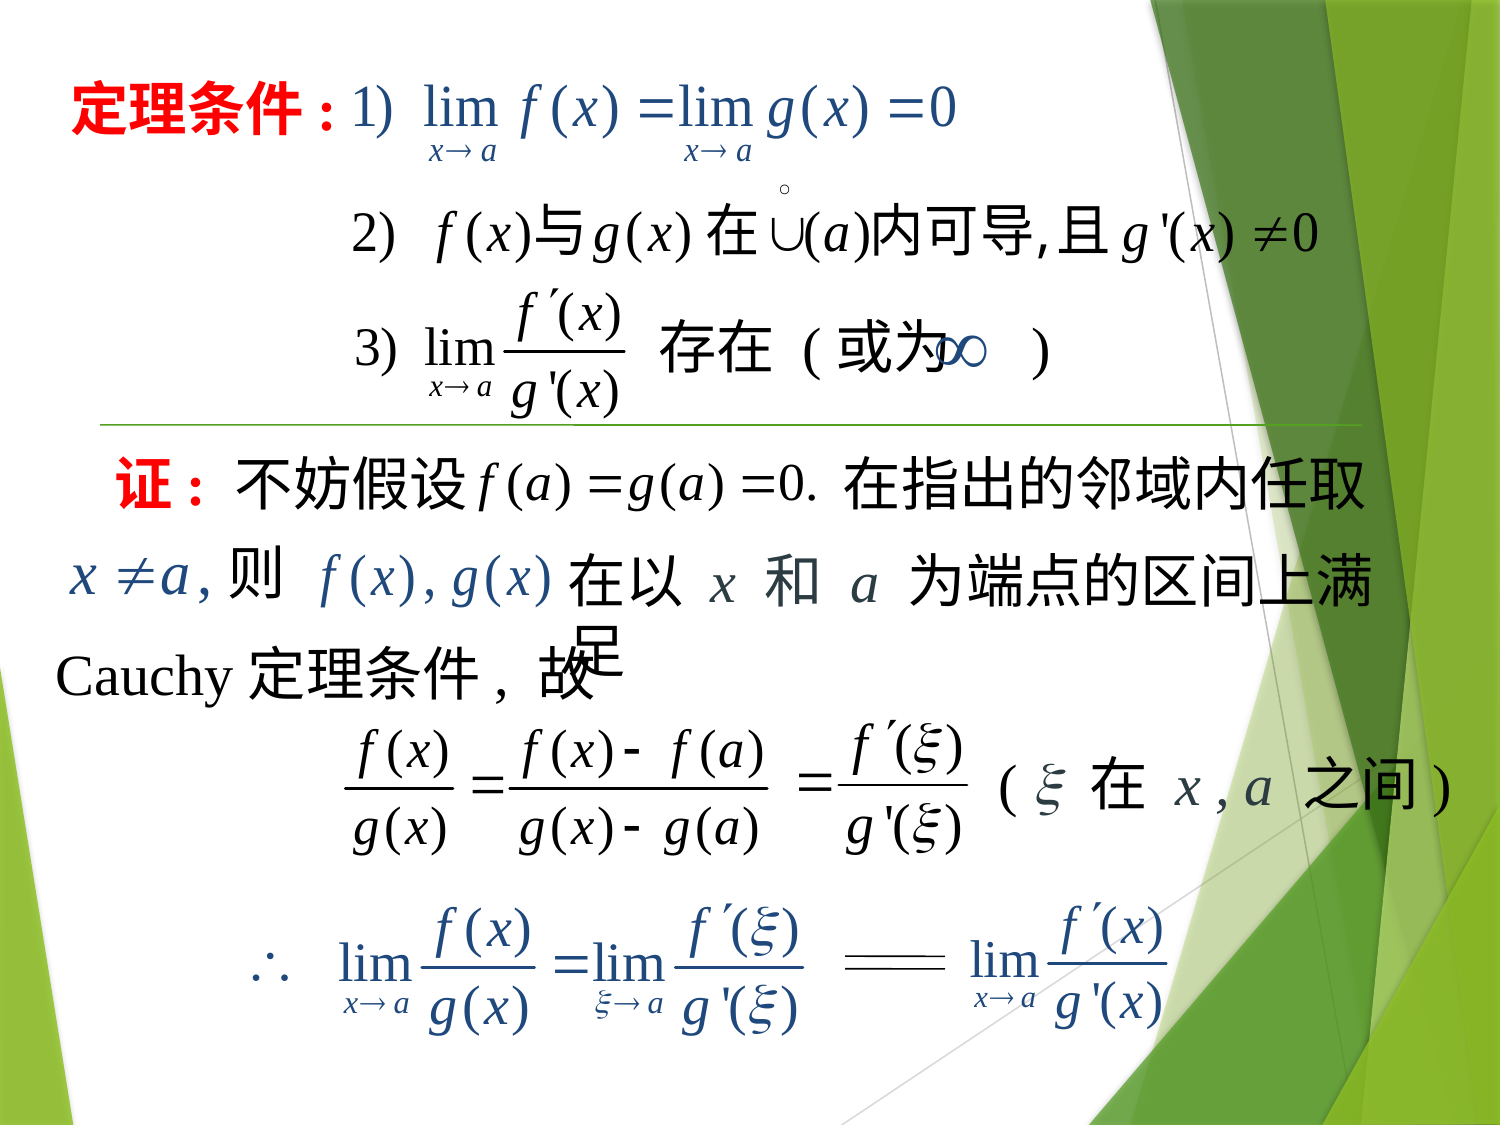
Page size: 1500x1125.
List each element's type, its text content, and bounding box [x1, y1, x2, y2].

text_box 在以 x 和 a 为端点的区间上满足 [552, 536, 1415, 692]
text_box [784, 709, 975, 863]
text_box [341, 160, 1327, 273]
text_box (  在 x , a 之间) [983, 739, 1468, 825]
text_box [347, 65, 963, 159]
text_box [335, 715, 774, 863]
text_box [245, 892, 816, 1047]
text_box Cauchy定理条件, 故 [41, 629, 698, 715]
text_box 则 [212, 528, 338, 614]
text_box 在指出的邻域内任取 [828, 439, 1391, 525]
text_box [300, 541, 562, 617]
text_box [643, 302, 1070, 389]
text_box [460, 450, 828, 524]
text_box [347, 282, 633, 426]
text_box 定理条件: [55, 64, 367, 150]
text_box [961, 892, 1176, 1037]
text_box 证: 不妨假设 [99, 439, 494, 525]
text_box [844, 955, 946, 970]
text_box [64, 557, 214, 613]
